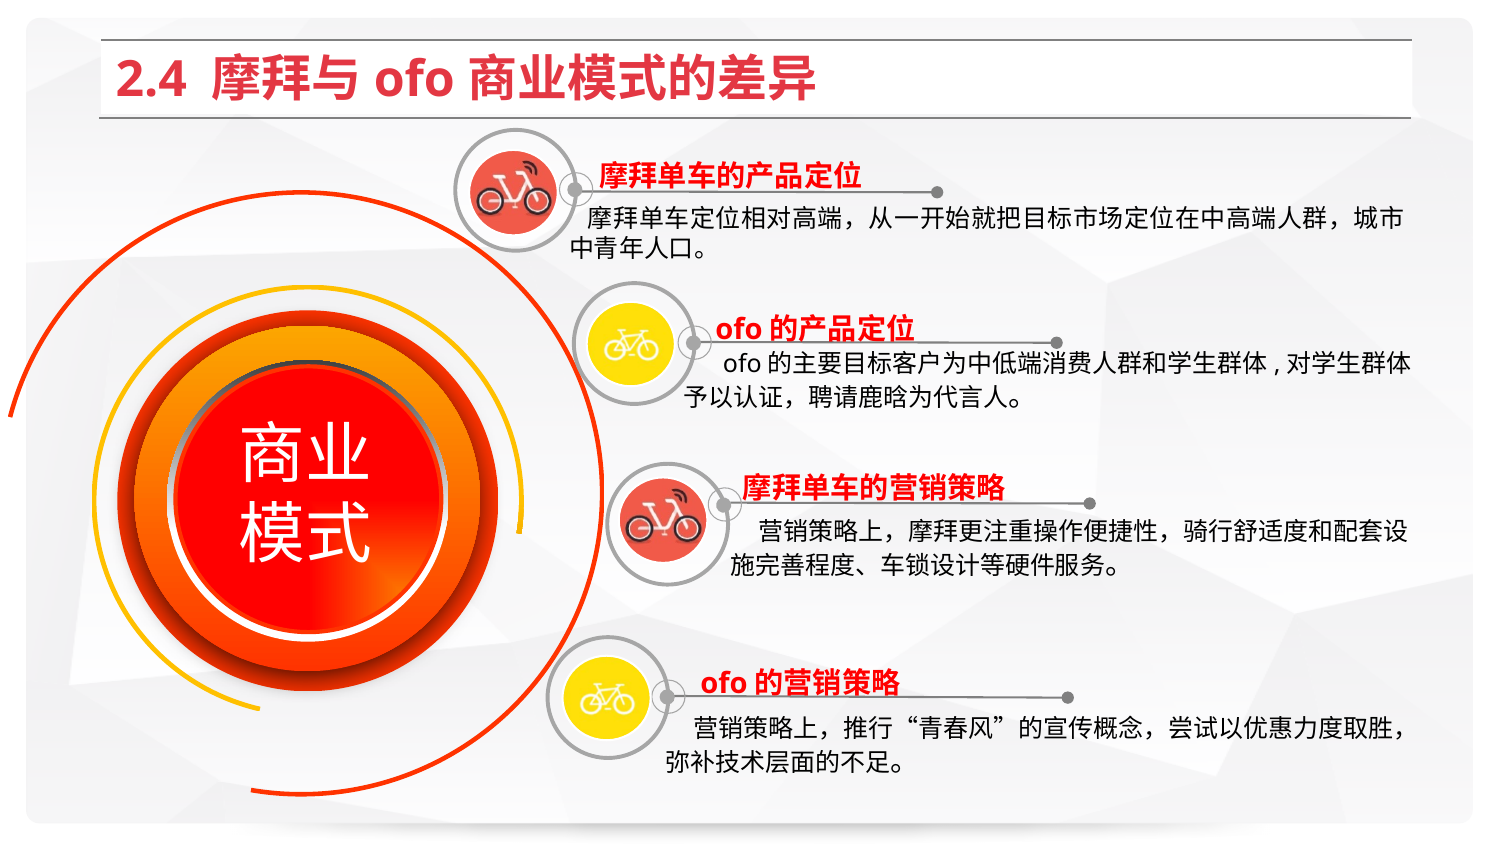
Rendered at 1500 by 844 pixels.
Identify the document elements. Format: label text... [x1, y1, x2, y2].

text_box [216, 366, 401, 403]
text_box [91, 284, 524, 712]
text_box ofo的营销策略 [686, 656, 1023, 695]
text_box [604, 459, 745, 585]
text_box 摩拜单车的产品定位 [594, 149, 947, 194]
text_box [453, 127, 594, 253]
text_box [99, 39, 1413, 118]
text_box [167, 360, 449, 642]
text_box ofo的营销策略 [686, 698, 1023, 705]
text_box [545, 635, 686, 760]
text_box 商业模式 [206, 403, 405, 579]
text_box [175, 407, 442, 633]
text_box 营销策略上，推行“青春风”的宣传概念，尝试以优惠力度取胜，弥补技术层面的不足。 [651, 705, 1423, 785]
text_box 摩拜单车定位相对高端，从一开始就把目标市场定位在中高端人群，城市中青年人口。 [554, 194, 1420, 270]
text_box 摩拜单车的营销策略 [745, 461, 1104, 508]
text_box ofo的产品定位 [712, 303, 1038, 339]
text_box [250, 665, 545, 797]
picture [26, 17, 1473, 824]
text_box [571, 281, 712, 406]
text_box [564, 406, 604, 635]
text_box [7, 190, 453, 418]
text_box ofo的主要目标客户为中低端消费人群和学生群体,对学生群体予以认证，聘请鹿晗为代言人。 [669, 339, 1430, 420]
text_box [134, 325, 481, 672]
text_box 营销策略上，摩拜更注重操作便捷性，骑行舒适度和配套设施完善程度、车锁设计等硬件服务。 [715, 508, 1430, 588]
text_box [478, 253, 571, 366]
